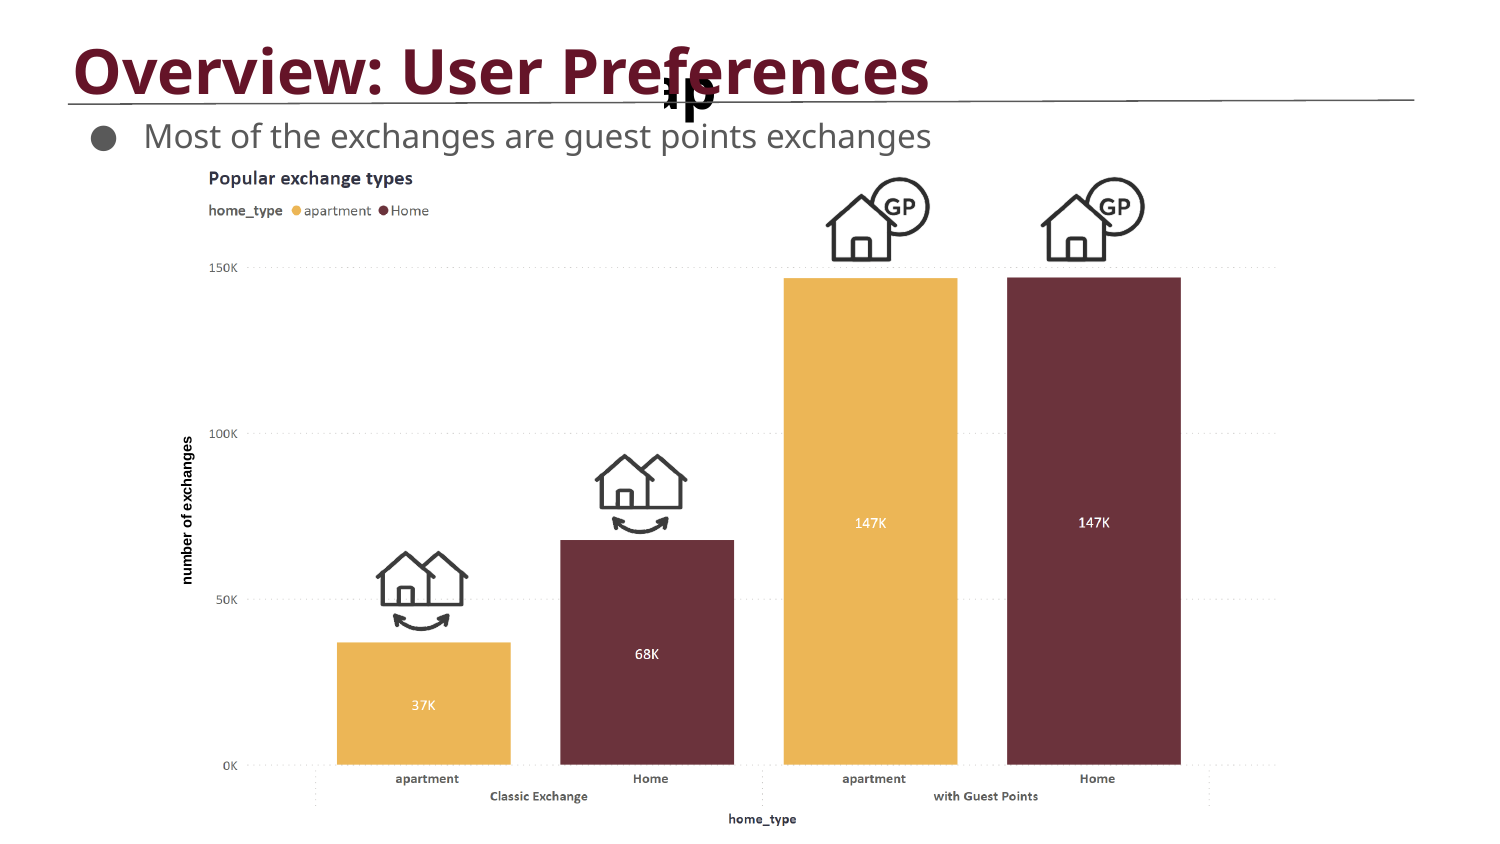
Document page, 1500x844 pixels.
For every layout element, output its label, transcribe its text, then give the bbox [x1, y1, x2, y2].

text_box Most of the exchanges are guest points exchanges [53, 100, 1400, 176]
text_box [67, 99, 1415, 105]
text_box Overview: User Preferences [57, 17, 1101, 100]
picture [205, 166, 1278, 830]
text_box number of exchanges [162, 366, 200, 601]
